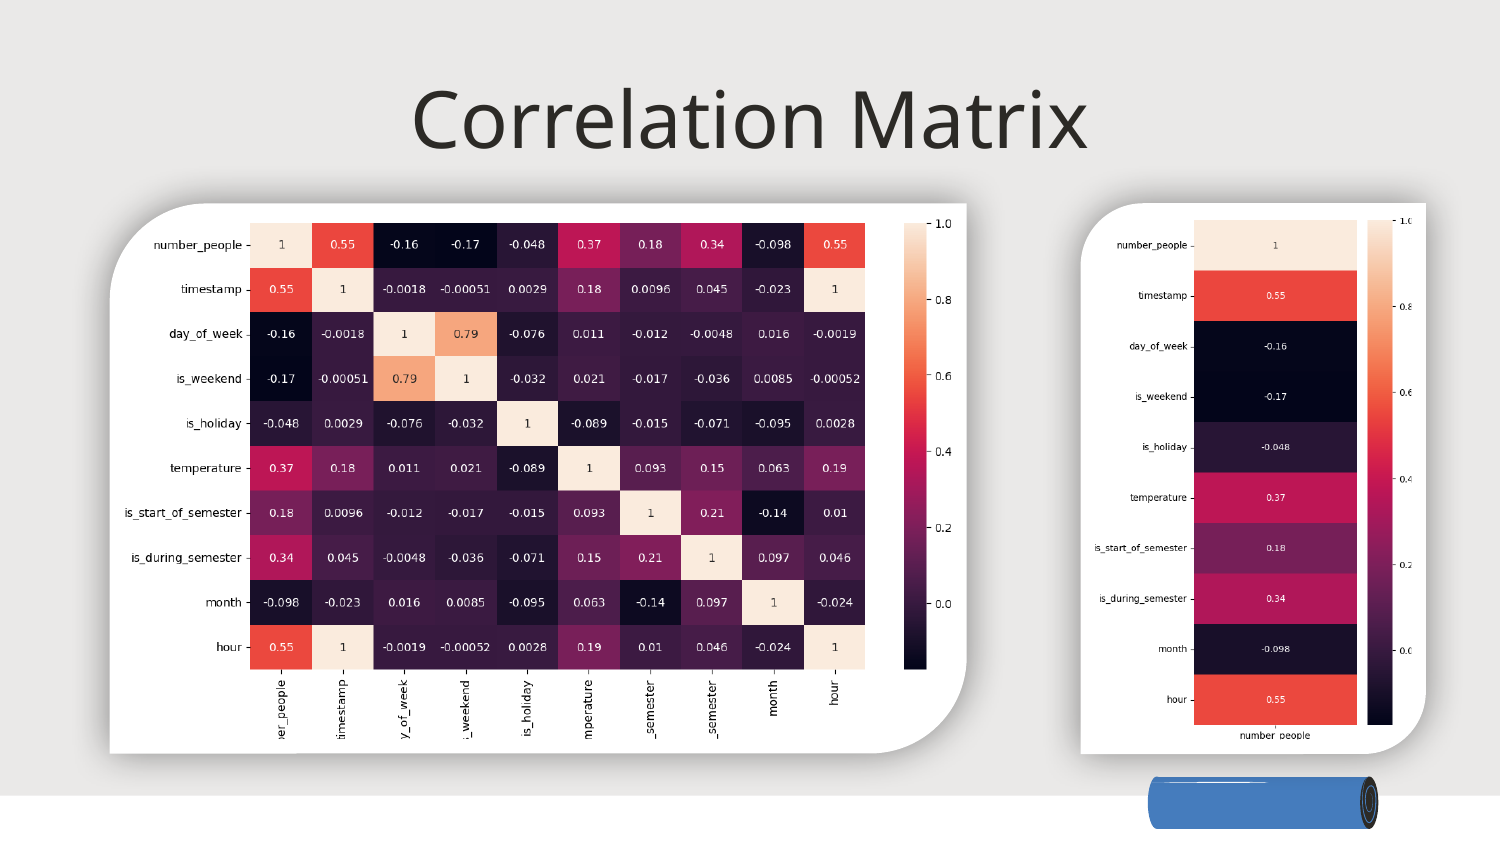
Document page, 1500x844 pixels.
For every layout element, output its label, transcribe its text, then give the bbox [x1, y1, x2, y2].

picture [1087, 210, 1419, 747]
title Correlation Matrix [116, 72, 1383, 180]
picture [116, 210, 960, 747]
